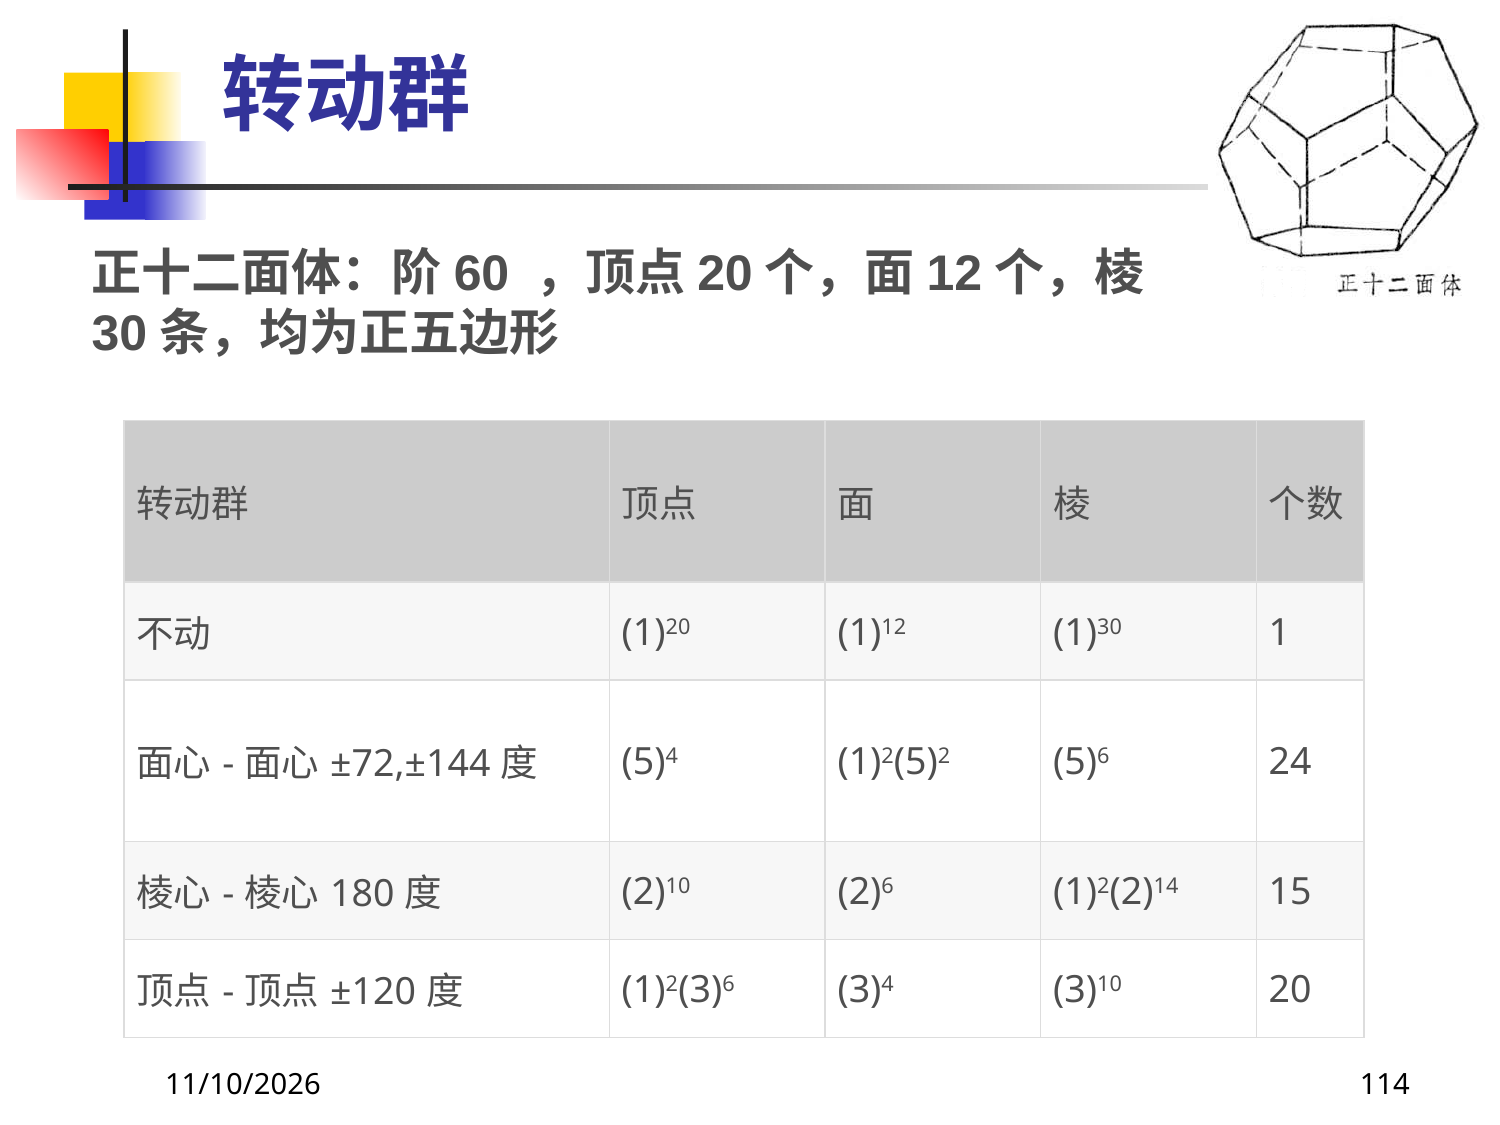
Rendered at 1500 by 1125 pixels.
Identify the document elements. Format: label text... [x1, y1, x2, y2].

text_box 正十二面体：阶60 ，顶点20个，面12个，棱30条，均为正五边形 [76, 232, 1214, 368]
table_cell 20 [1257, 940, 1363, 1037]
table_cell (3)4 [826, 940, 1040, 1037]
table_cell 顶点-顶点±120度 [125, 940, 609, 1037]
table_cell (5)4 [610, 681, 824, 841]
slide_number 114 [1112, 1037, 1426, 1113]
table_header 棱 [1041, 421, 1256, 581]
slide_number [149, 1038, 463, 1113]
table_header 顶点 [610, 421, 824, 581]
table_cell 1 [1257, 583, 1363, 679]
table_cell (1)2(5)2 [826, 681, 1040, 841]
table_cell (1)2(2)14 [1041, 842, 1256, 939]
table_cell (1)20 [610, 583, 824, 679]
table_cell (2)6 [826, 842, 1040, 939]
table_cell 不动 [125, 583, 609, 679]
table_cell (3)10 [1041, 940, 1256, 1037]
table_cell (5)6 [1041, 681, 1256, 841]
table_cell 棱心-棱心180度 [125, 842, 609, 939]
picture [1208, 15, 1500, 301]
table_header 个数 [1257, 421, 1363, 581]
table_header 转动群 [125, 421, 609, 581]
table_cell 15 [1257, 842, 1363, 939]
table_header 面 [826, 421, 1040, 581]
table_cell 24 [1257, 681, 1363, 841]
table_cell (1)12 [826, 583, 1040, 679]
table_cell (2)10 [610, 842, 824, 939]
table_cell (1)30 [1041, 583, 1256, 679]
table_cell 面心-面心±72,±144度 [125, 681, 609, 841]
table_cell (1)2(3)6 [610, 940, 824, 1037]
text_box 转动群 [206, 27, 1203, 149]
